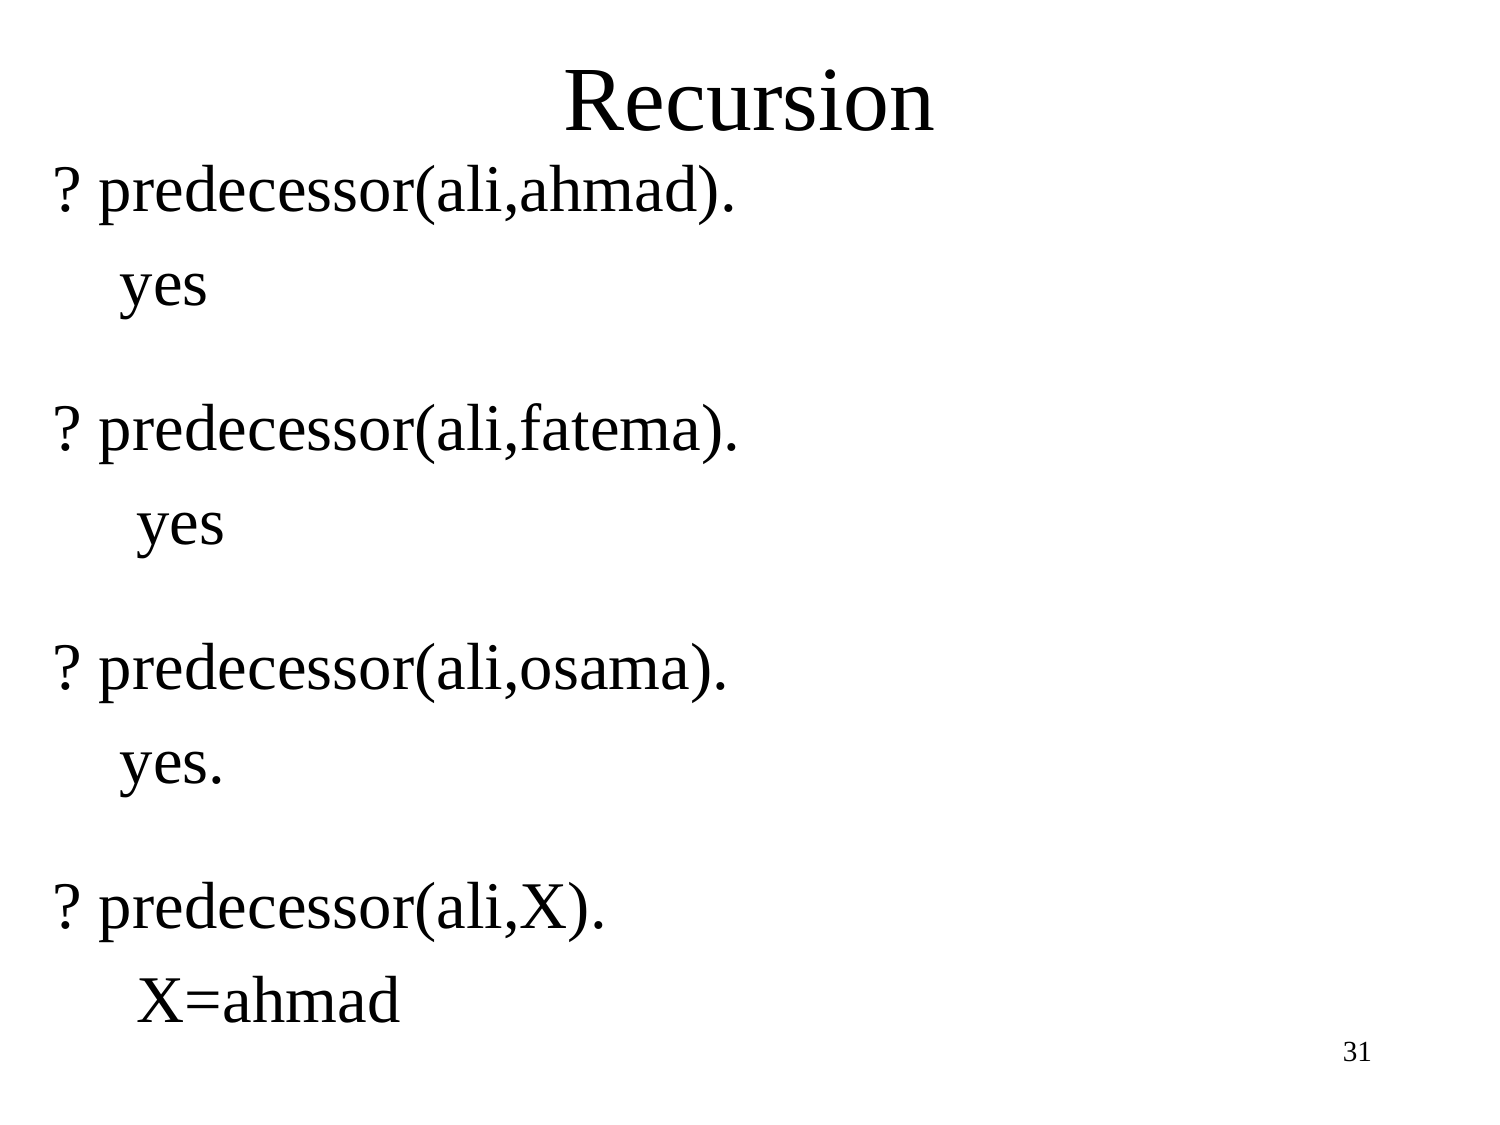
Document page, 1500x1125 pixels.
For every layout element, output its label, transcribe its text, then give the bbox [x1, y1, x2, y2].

slide_number 31 [1074, 1024, 1388, 1101]
list ? predecessor(ali,ahmad). yes ? predecessor(ali,fatema). yes ? predecessor(ali,osama). yes. ? predecessor(ali,X). X=ahmad [37, 137, 1463, 1101]
title Recursion [112, 24, 1388, 137]
